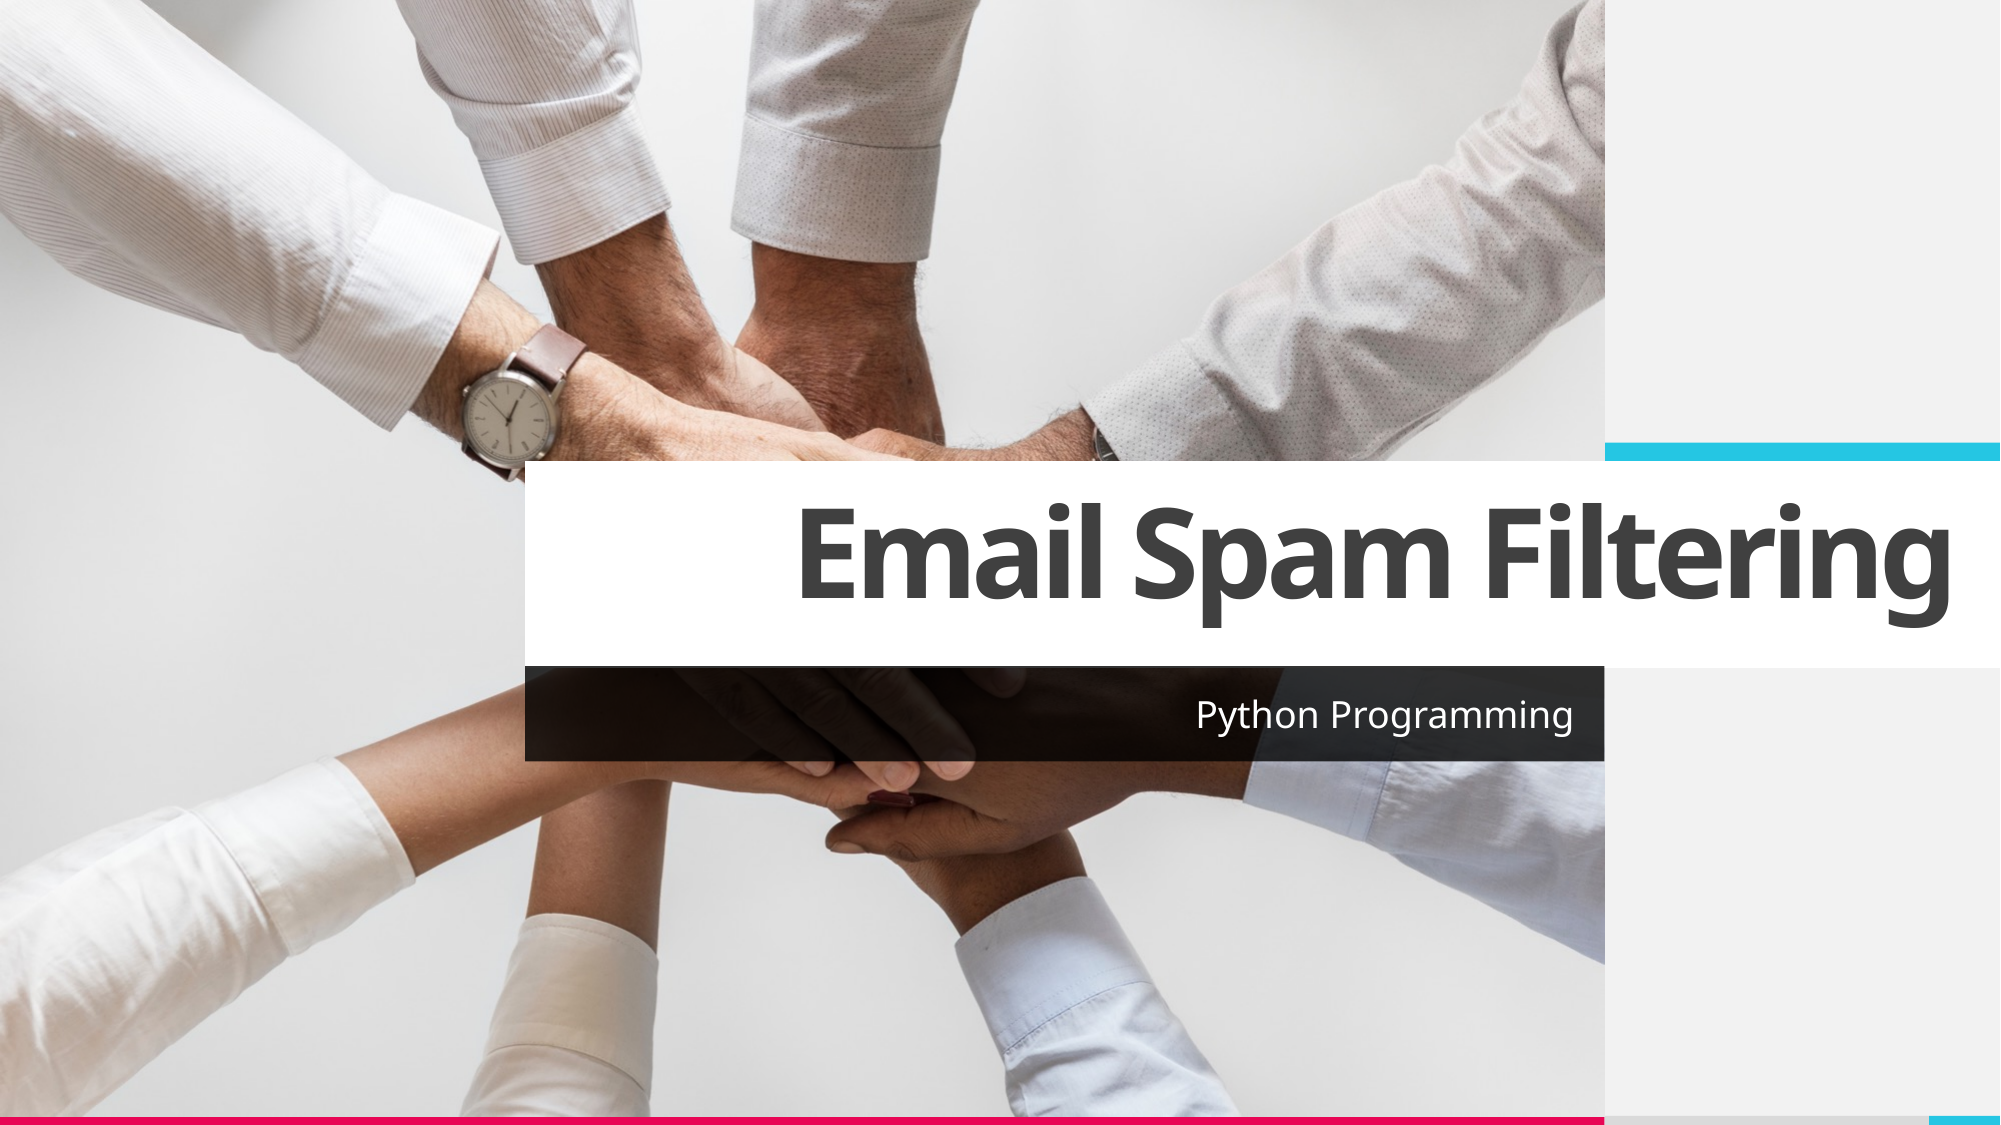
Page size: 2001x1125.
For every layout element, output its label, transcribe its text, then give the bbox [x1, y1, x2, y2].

picture [0, 0, 1605, 1117]
title Email Spam Filtering [1605, 461, 2000, 668]
